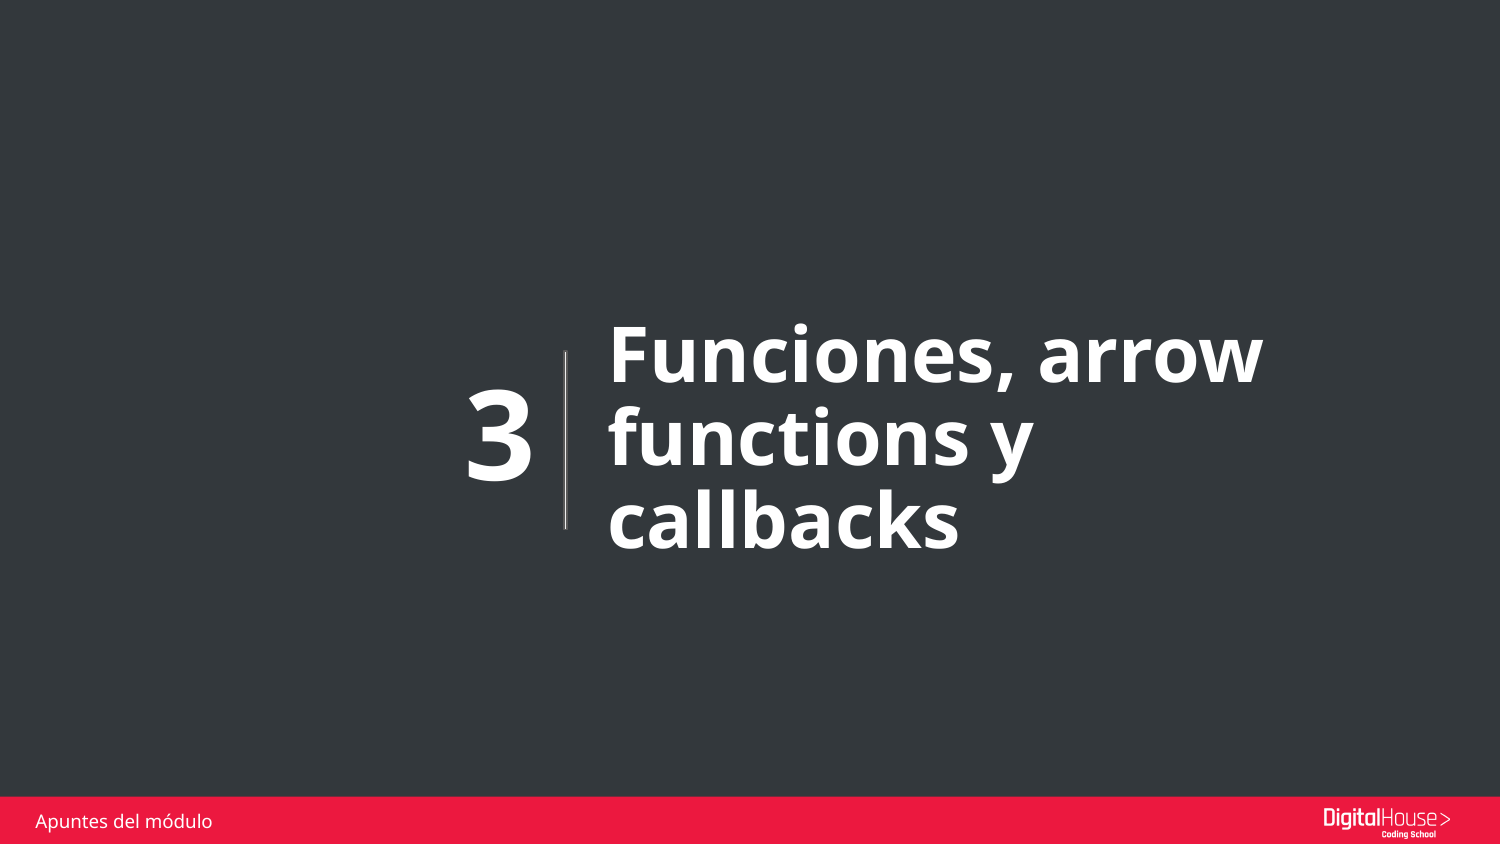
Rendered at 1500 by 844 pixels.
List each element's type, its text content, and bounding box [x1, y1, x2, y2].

text_box [0, 796, 1500, 844]
text_box Apuntes del módulo [27, 809, 387, 833]
text_box Funciones, arrow functions y callbacks [592, 245, 1380, 636]
picture [1324, 808, 1451, 839]
text_box [563, 351, 567, 530]
text_box 3 [449, 360, 540, 521]
